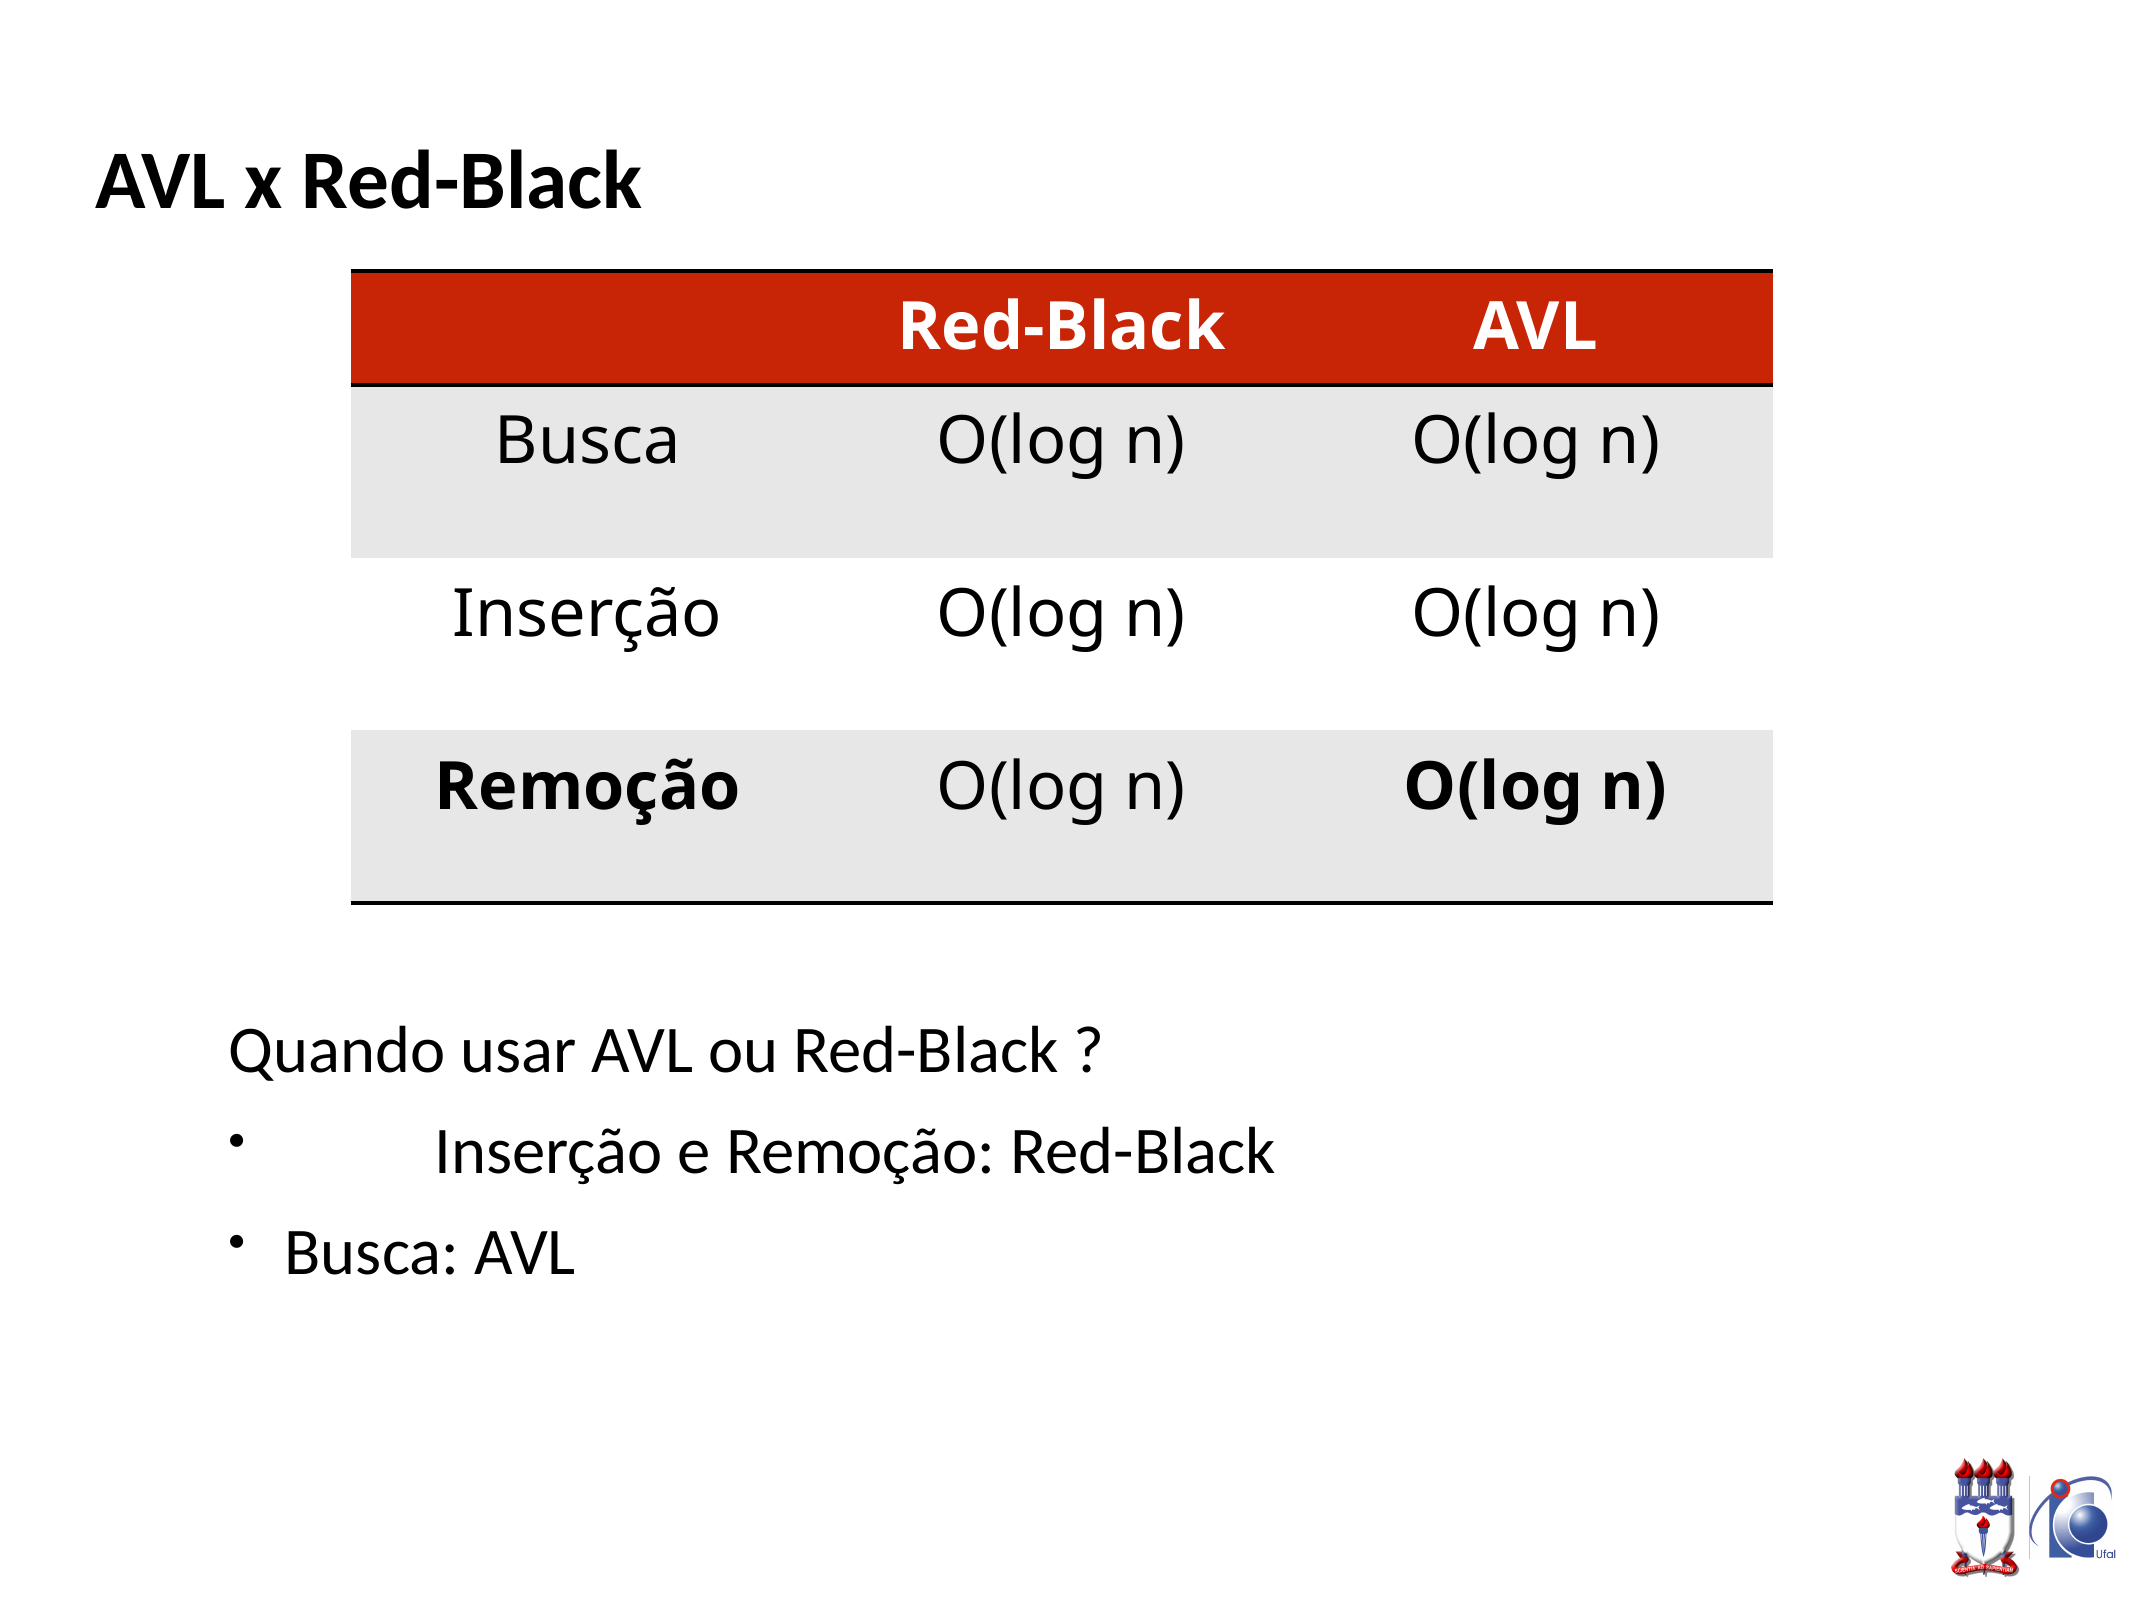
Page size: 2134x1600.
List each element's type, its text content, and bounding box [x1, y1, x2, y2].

picture [1948, 1514, 2020, 1579]
title AVL x Red-Black [86, 86, 2037, 264]
table_cell Inserção [351, 558, 825, 730]
list Quando usar AVL ou Red-Black ? Inserção e Remoção: Red-Black Busca: AVL [0, 270, 2037, 1514]
table_cell O(log n) [1299, 558, 1773, 730]
table_cell O(log n) [825, 558, 1299, 730]
table_cell Remoção [351, 730, 825, 901]
table_cell O(log n) [1299, 730, 1773, 901]
table_cell Busca [351, 387, 825, 558]
picture [2028, 1476, 2116, 1559]
table_cell O(log n) [825, 730, 1299, 901]
table_header [351, 273, 825, 383]
table_cell O(log n) [825, 387, 1299, 558]
table_header Red-Black [825, 273, 1299, 383]
table_cell O(log n) [1299, 387, 1773, 558]
table_header AVL [1299, 273, 1773, 383]
